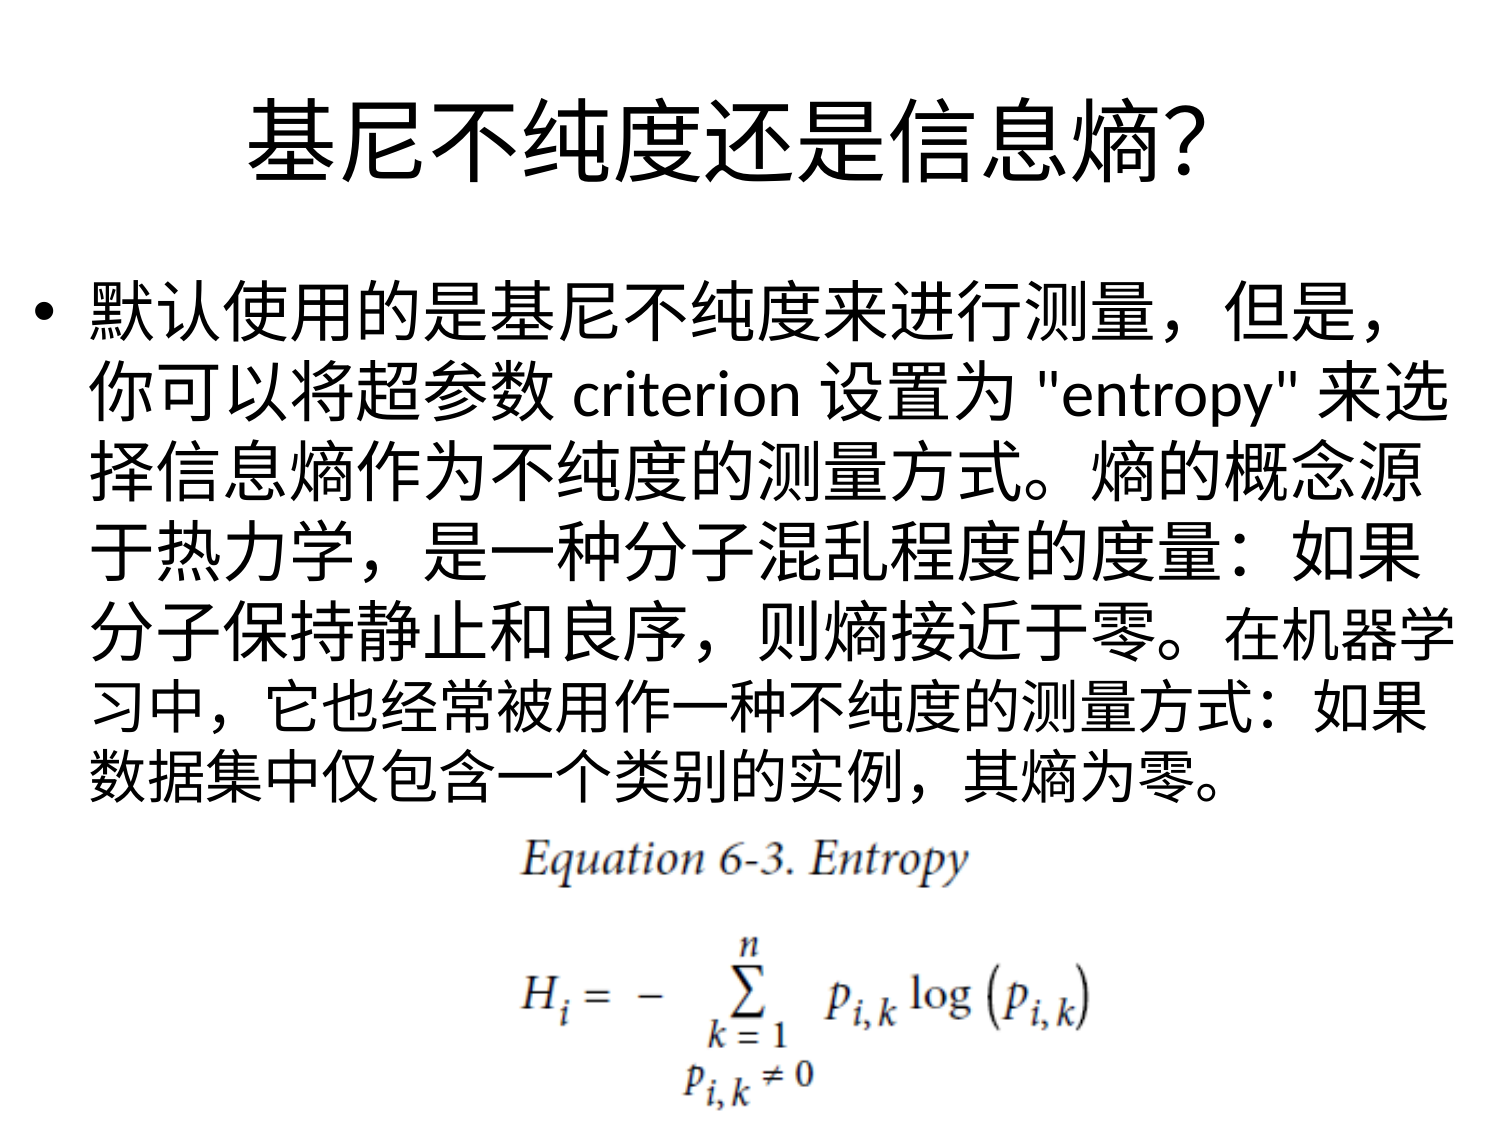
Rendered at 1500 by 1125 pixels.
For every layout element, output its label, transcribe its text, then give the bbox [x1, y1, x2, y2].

title 基尼不纯度还是信息熵？ [75, 45, 1425, 233]
list 默认使用的是基尼不纯度来进行测量，但是，你可以将超参数criterion设置为"entropy"来选择信息熵作为不纯度的测量方式。熵的概念源于热力学，是一种分子混乱程度的度量：如果分子保持静止和良序，则熵接近于零。在机器学习中，它也经常被用作一种不纯度的测量方式：如果数据集中仅包含一个类别的实例，其熵为零。 [17, 262, 1500, 1106]
picture [491, 821, 1123, 1125]
